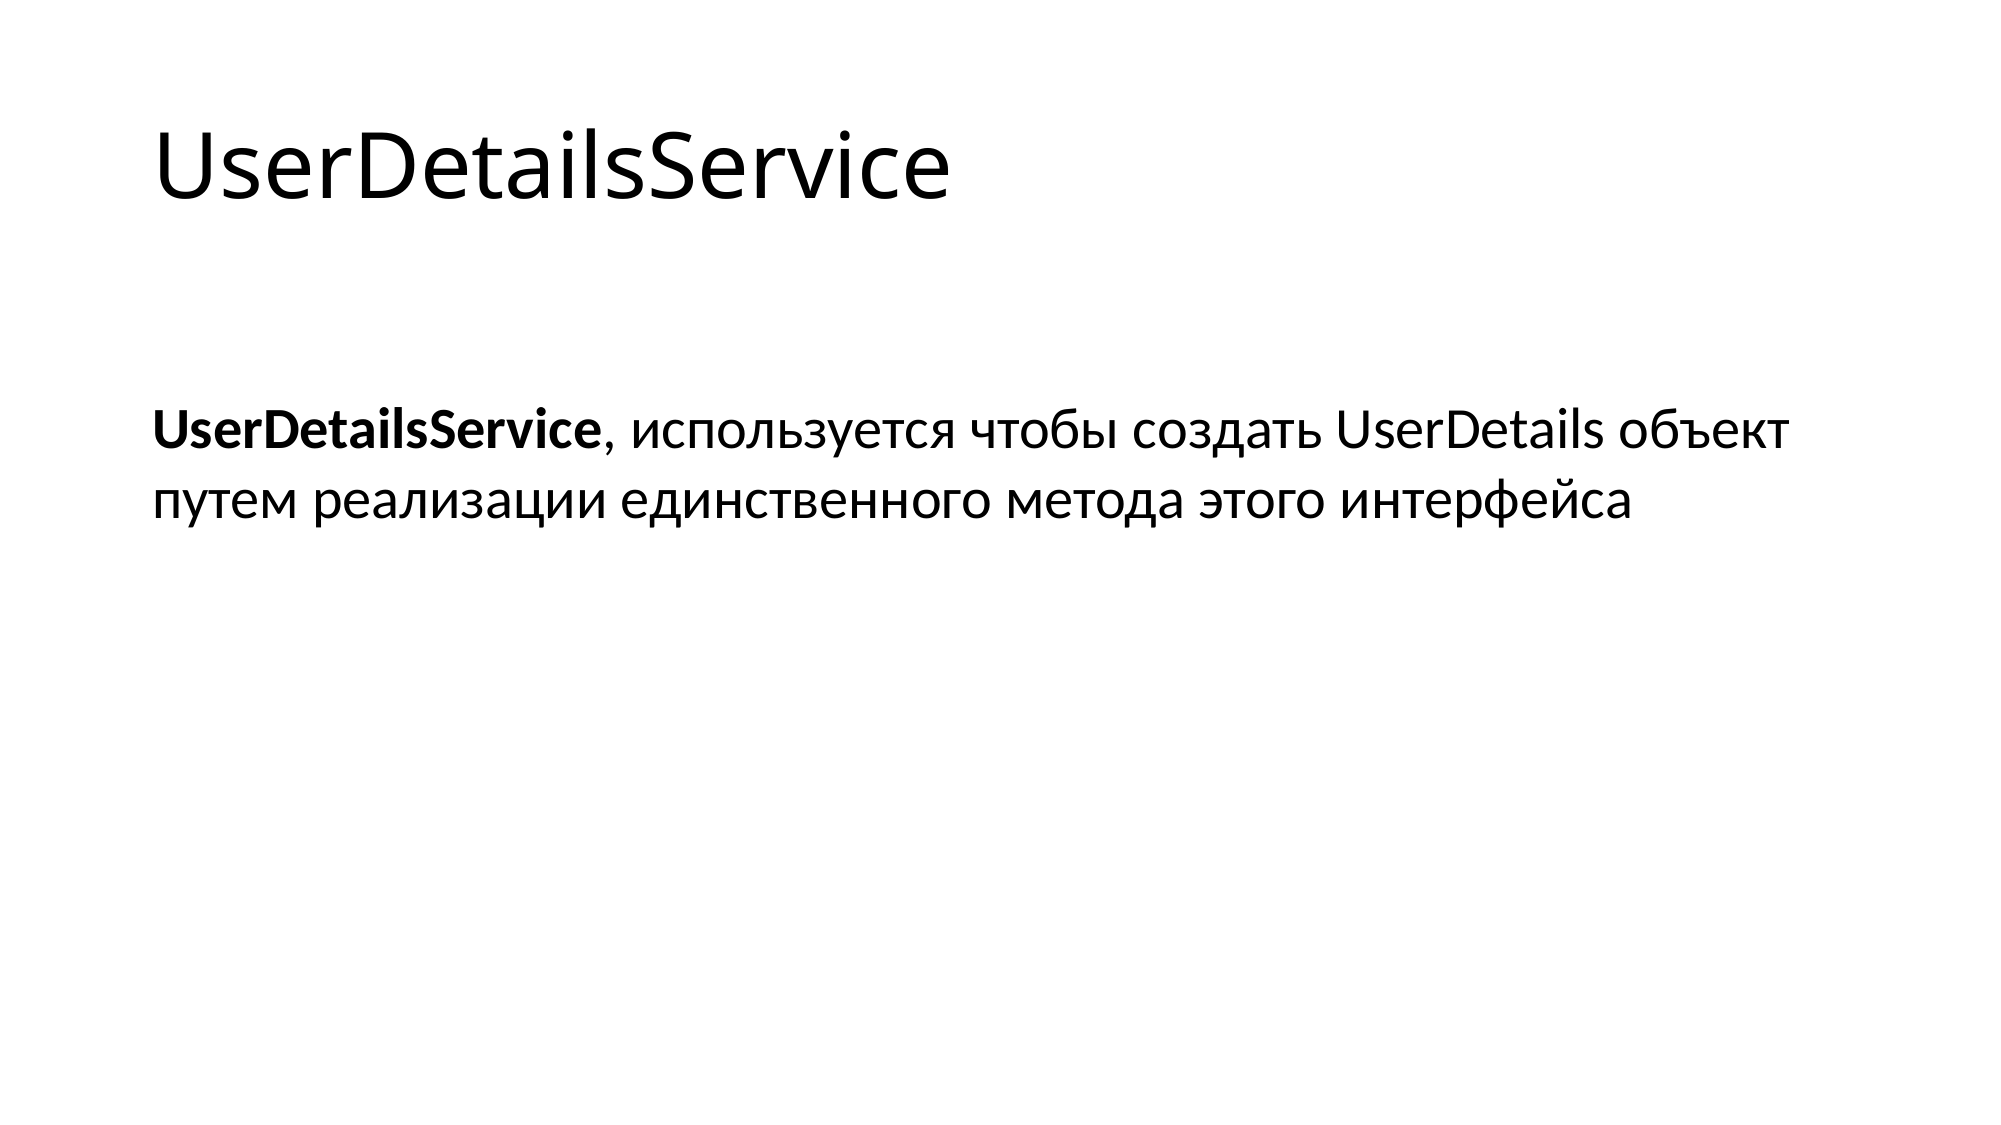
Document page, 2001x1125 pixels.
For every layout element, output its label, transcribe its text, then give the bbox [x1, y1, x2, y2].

title UserDetailsService [137, 59, 1863, 278]
text_box UserDetailsService, используется чтобы создать UserDetails объект путем реализации единственного метода этого интерфейса [137, 383, 1863, 538]
